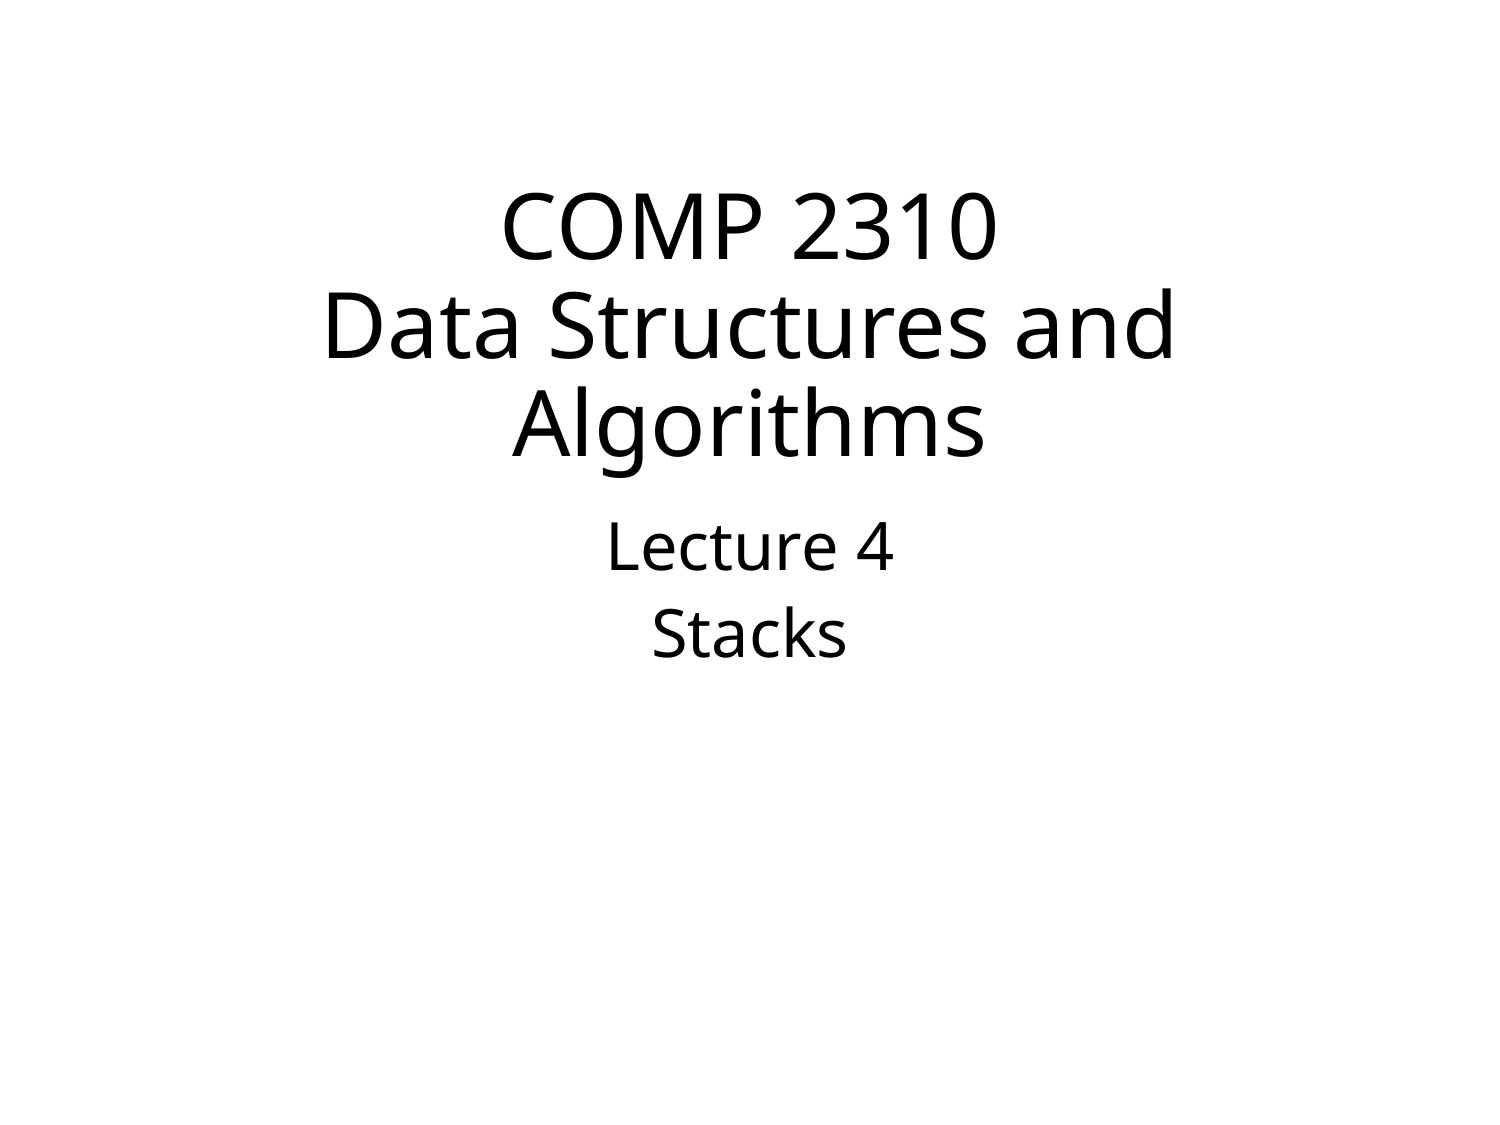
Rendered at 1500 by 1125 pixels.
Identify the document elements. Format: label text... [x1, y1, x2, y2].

text_box Lecture 4 Stacks [224, 505, 1275, 681]
text_box COMP 2310 Data Structures and Algorithms [106, 172, 1394, 374]
